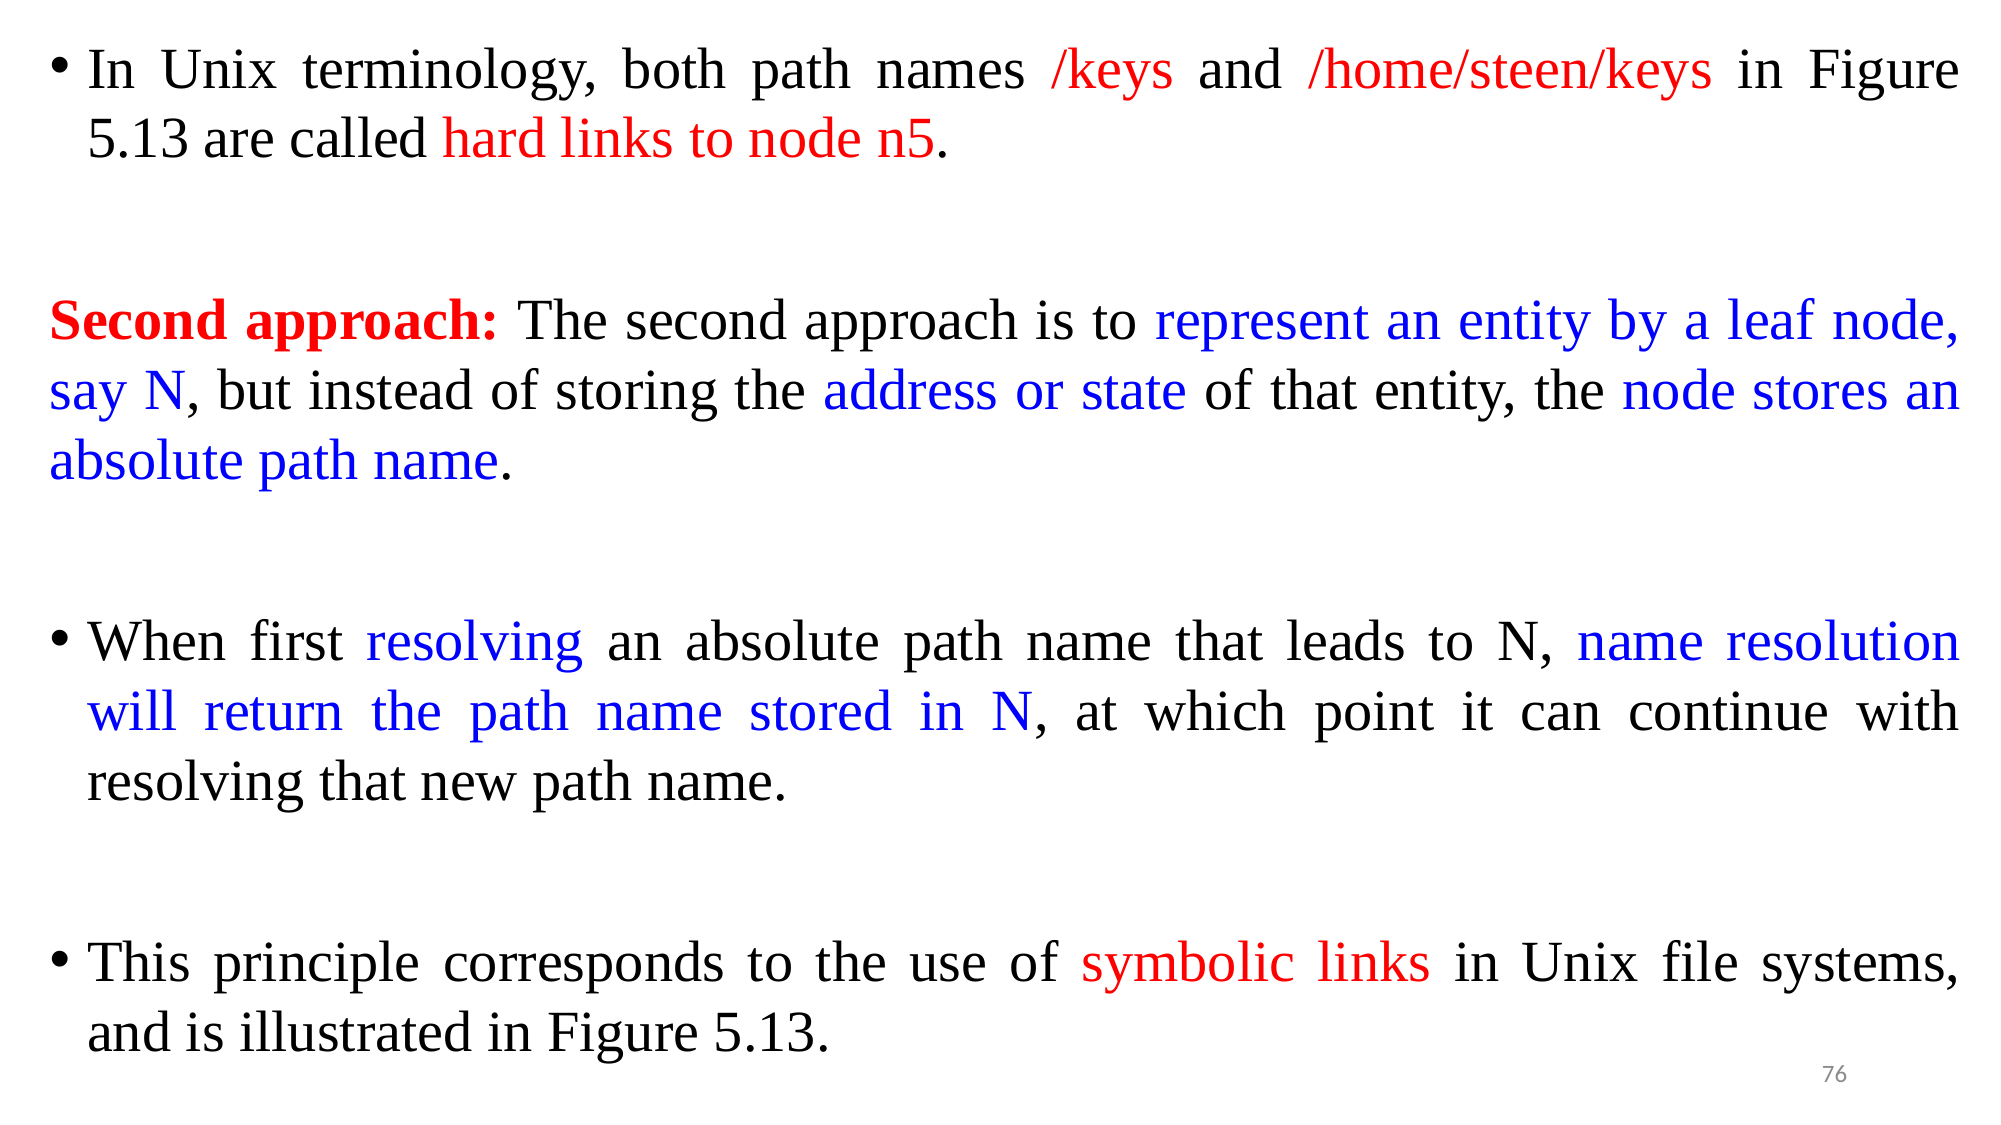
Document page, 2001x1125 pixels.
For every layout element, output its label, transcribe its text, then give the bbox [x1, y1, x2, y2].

slide_number 76 [1412, 1042, 1863, 1103]
list In Unix terminology, both path names /keys and /home/steen/keys in Figure 5.13 are called hard links to node n5. Second approach: The second approach is to represent an entity by a leaf node, say N, but instead of storing the address or state of that entity, the node stores an absolute path name. When first resolving an absolute path name that leads to N, name resolution will return the path name stored in N, at which point it can continue with resolving that new path name. This principle corresponds to the use of symbolic links in Unix file systems, and is illustrated in Figure 5.13. [34, 22, 1976, 1103]
